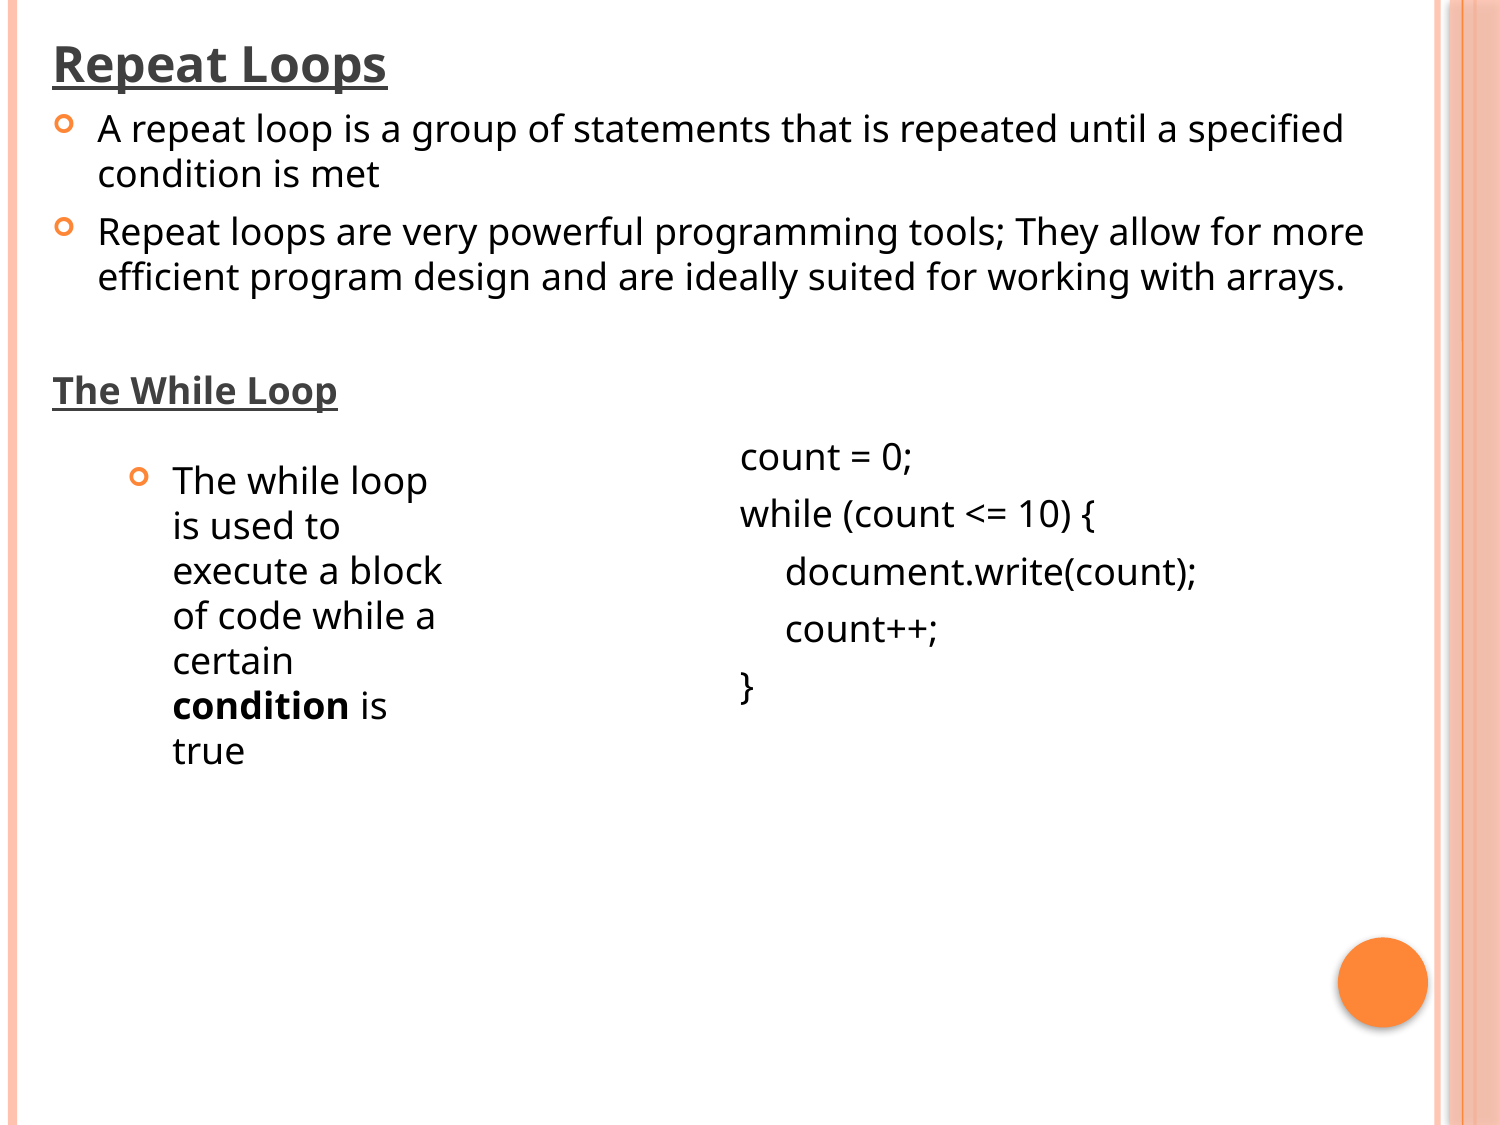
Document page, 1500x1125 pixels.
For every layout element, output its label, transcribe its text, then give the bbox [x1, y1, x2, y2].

text_box count = 0; while (count <= 10) { document.write(count); count++; } [724, 425, 1338, 900]
list Repeat Loops A repeat loop is a group of statements that is repeated until a specified condition is met Repeat loops are very powerful programming tools; They allow for more efficient program design and are ideally suited for working with arrays. The While Loop [37, 24, 1463, 1100]
text_box The while loop is used to execute a block of code while a certain condition is true [112, 450, 463, 909]
